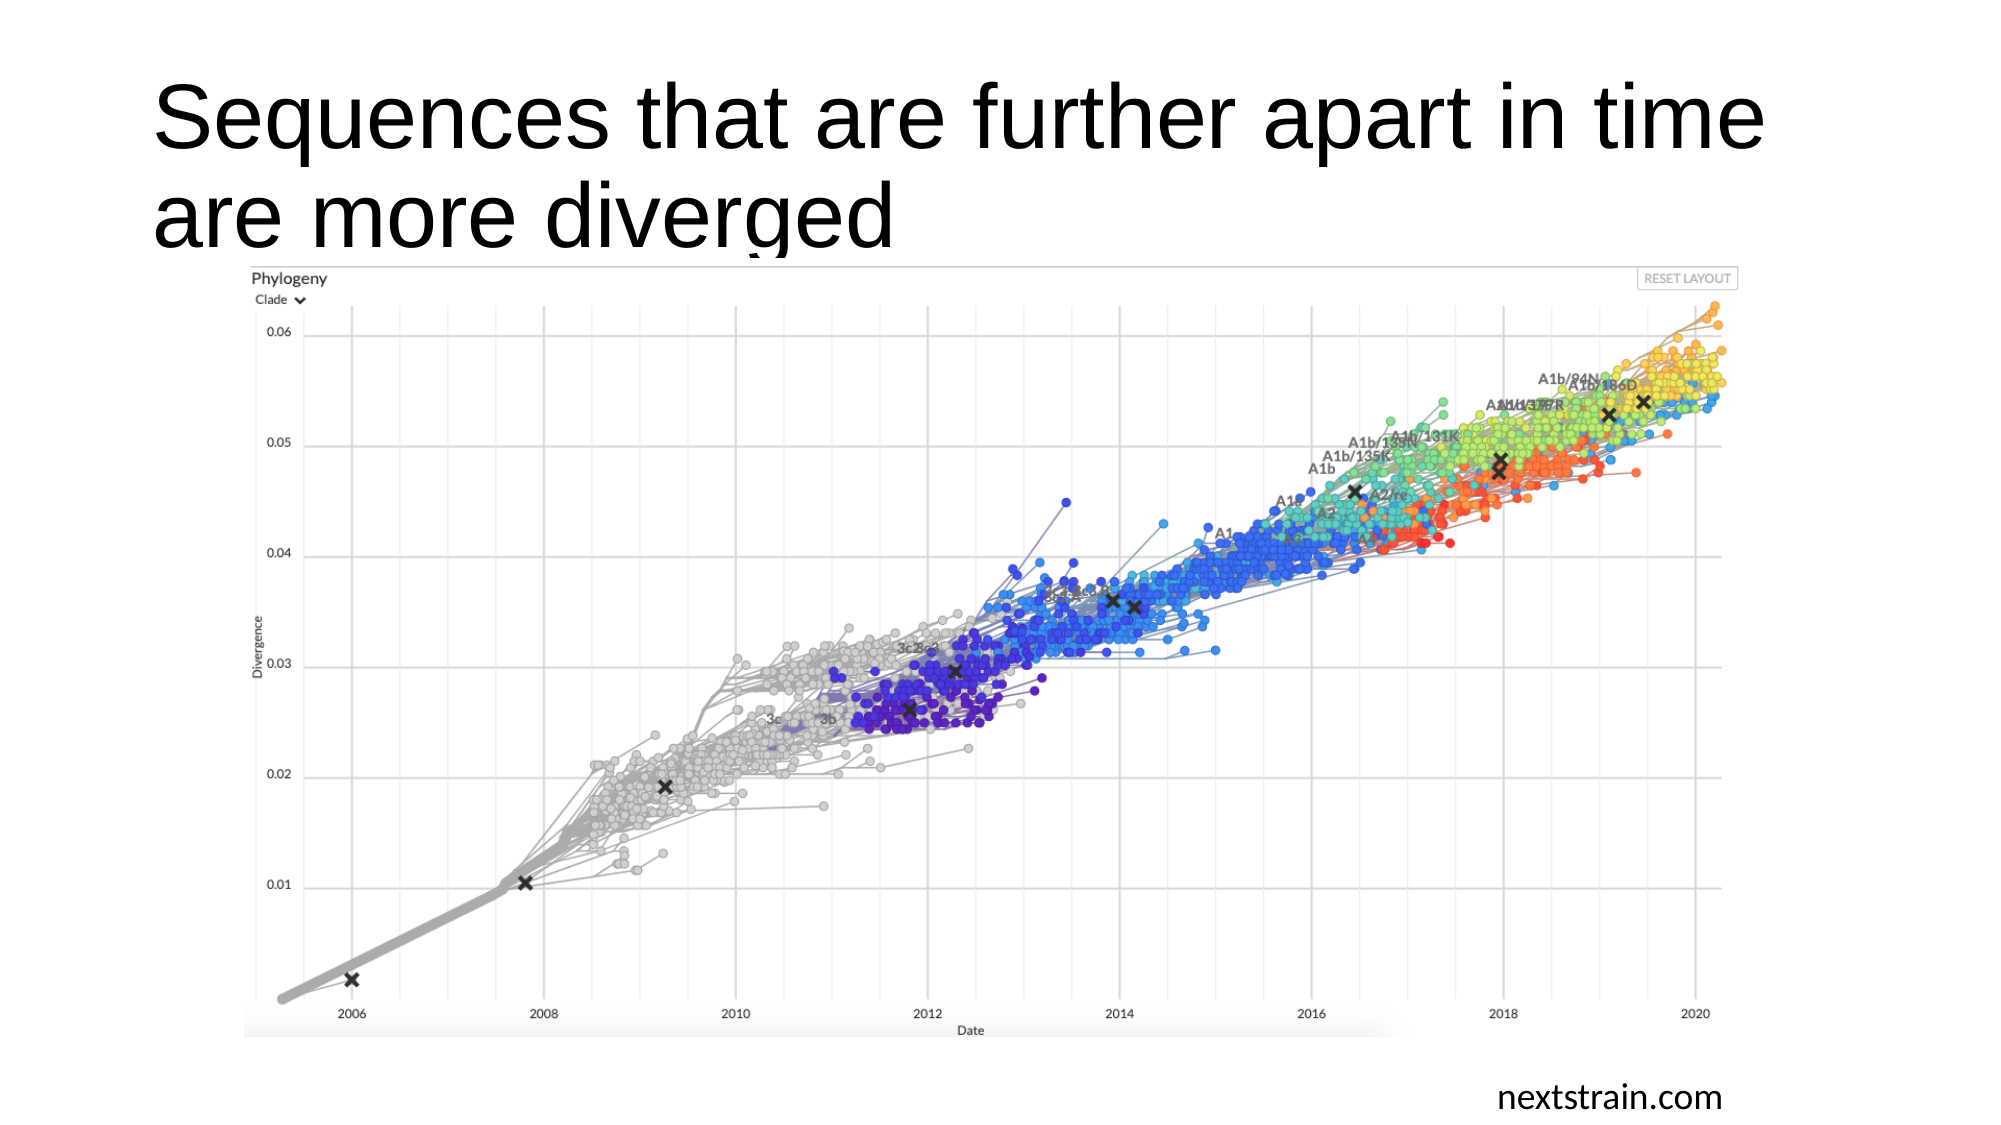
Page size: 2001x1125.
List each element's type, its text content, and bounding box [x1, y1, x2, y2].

picture [244, 258, 1756, 1037]
title Sequences that are further apart in time are more diverged [137, 59, 1863, 278]
text_box nextstrain.com [1482, 1064, 2000, 1125]
